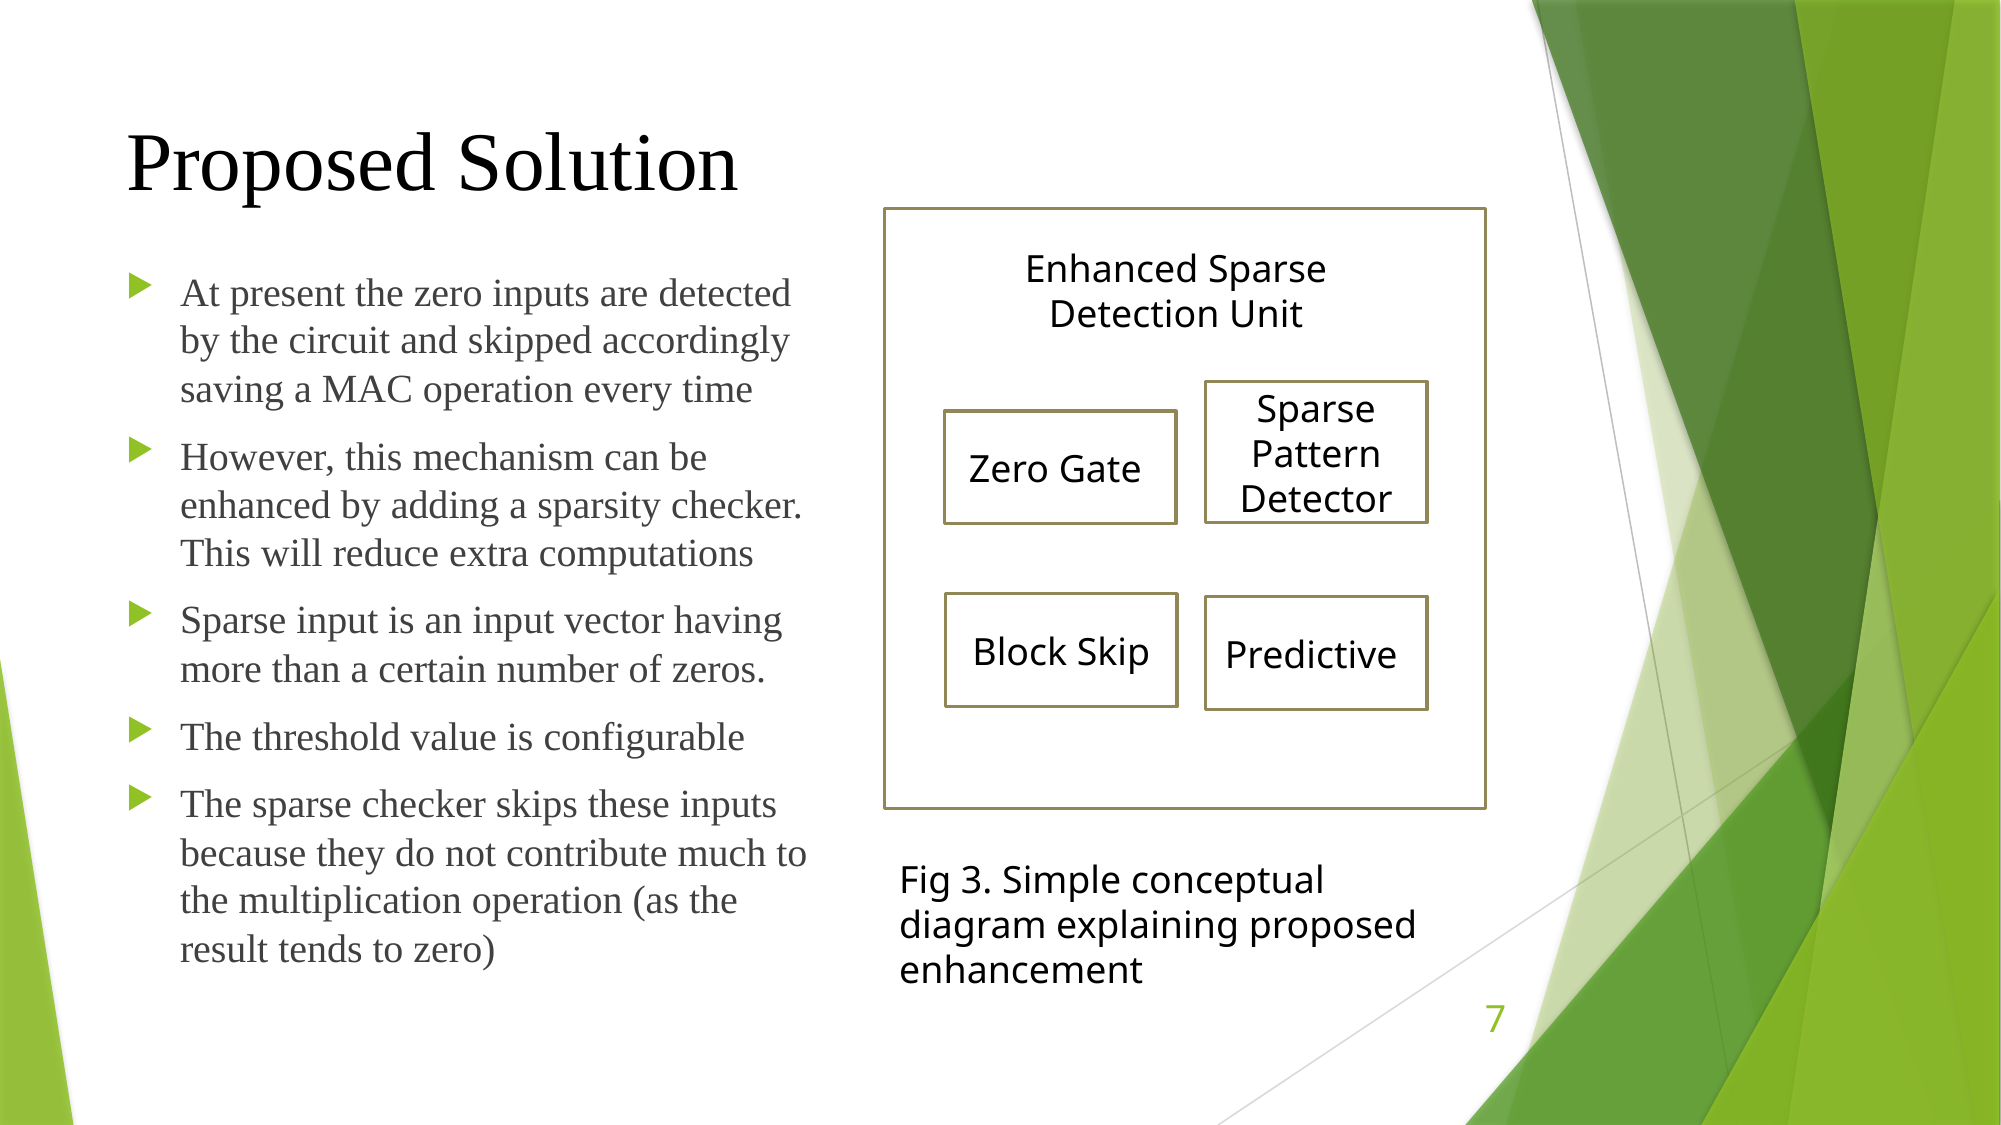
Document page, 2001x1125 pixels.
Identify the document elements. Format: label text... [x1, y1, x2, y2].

text_box Predictive [1204, 595, 1429, 711]
title Proposed Solution [111, 99, 1522, 317]
text_box Sparse Pattern Detector [1204, 380, 1429, 524]
text_box [883, 207, 1487, 810]
text_box Zero Gate [943, 409, 1178, 525]
text_box Fig 3. Simple conceptual diagram explaining proposed enhancement [884, 849, 1486, 999]
slide_number 7 [1409, 991, 1522, 1051]
text_box Enhanced Sparse Detection Unit [942, 237, 1410, 343]
list At present the zero inputs are detected by the circuit and skipped accordingly saving a MAC operation every time However, this mechanism can be enhanced by adding a sparsity checker. This will reduce extra computations Sparse input is an input vector having more than a certain number of zeros. The threshold value is configurable The sparse checker skips these inputs because they do not contribute much to the multiplication operation (as the result tends to zero) [111, 258, 848, 992]
text_box Block Skip [944, 592, 1179, 708]
